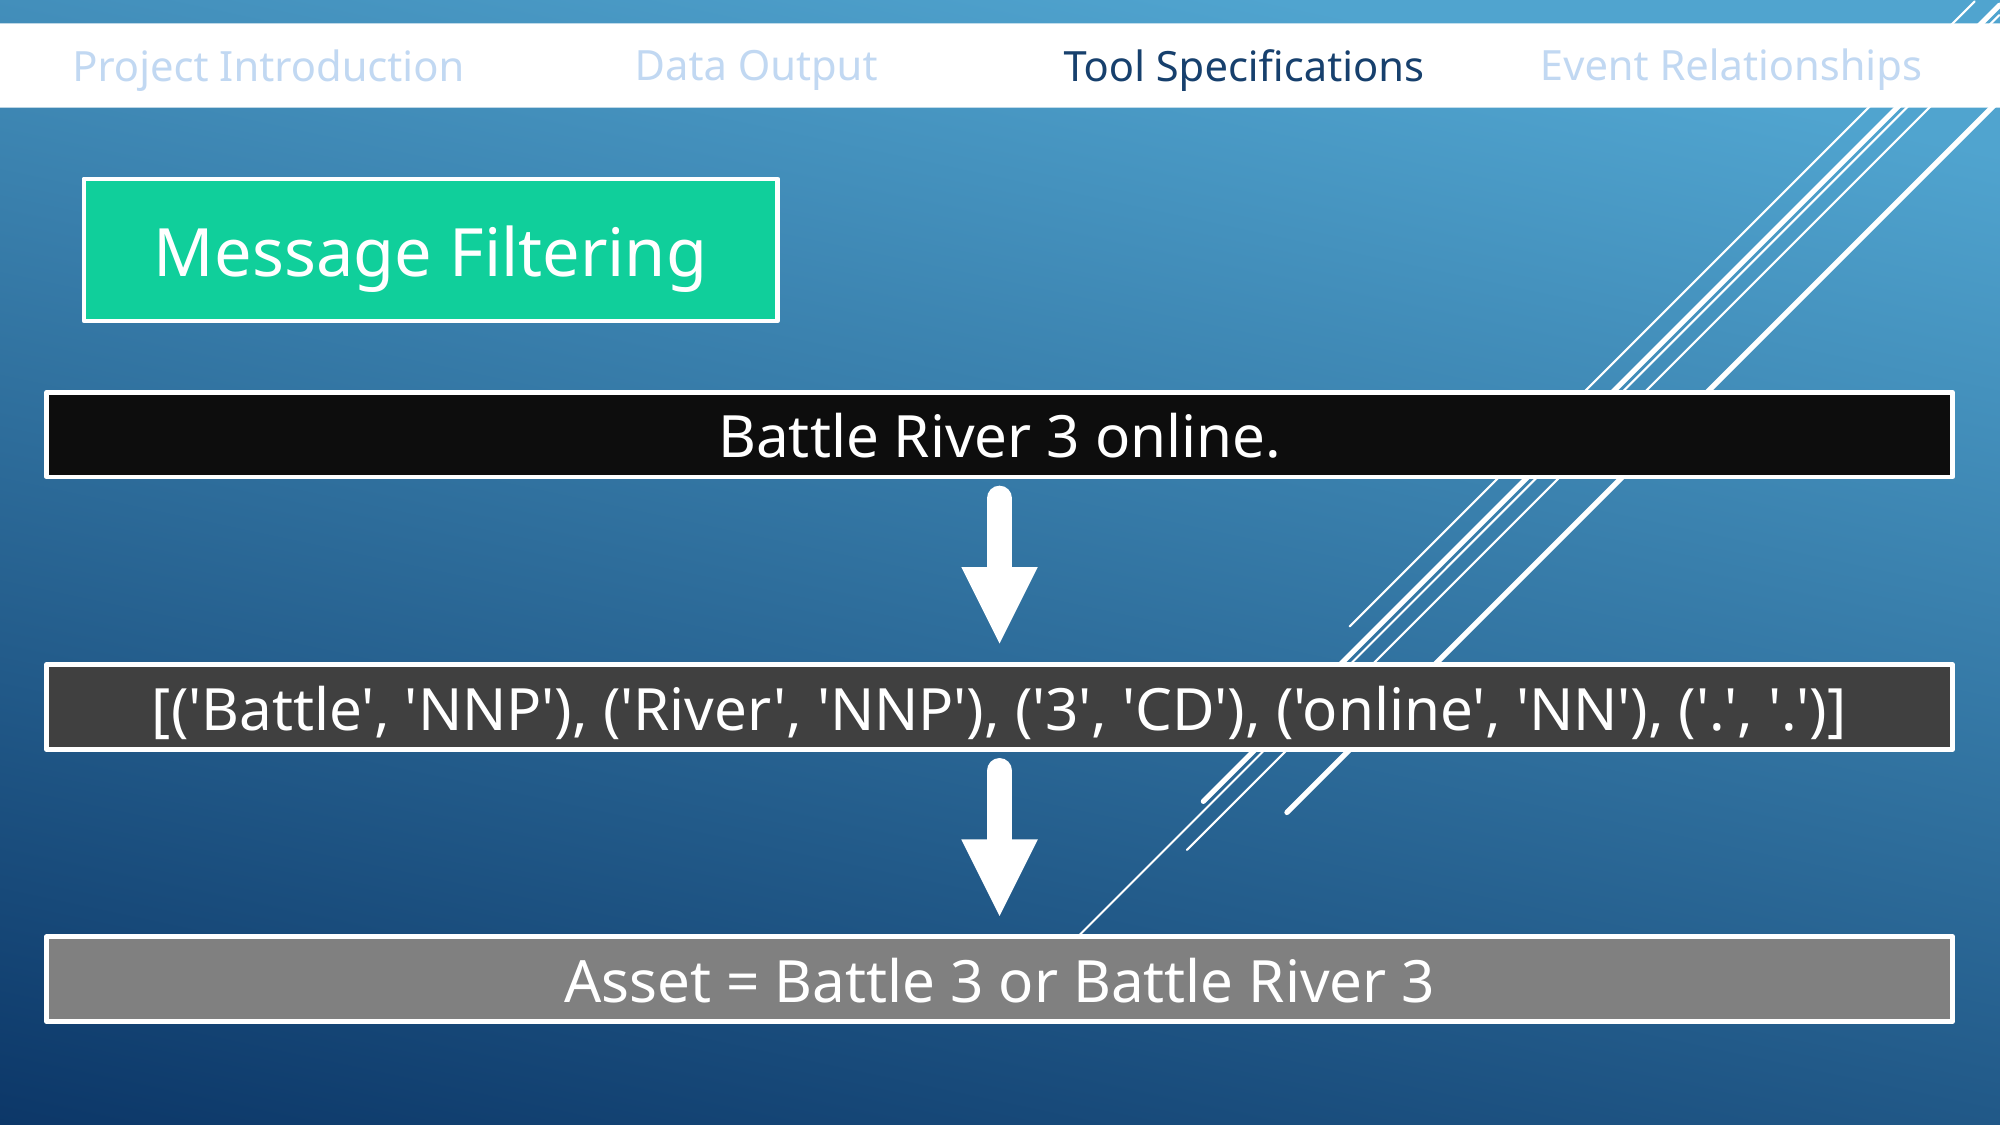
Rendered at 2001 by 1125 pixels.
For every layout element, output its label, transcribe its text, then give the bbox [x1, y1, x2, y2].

text_box [0, 22, 2000, 109]
text_box Tool Specifications [1000, 32, 1487, 97]
text_box Project Introduction [24, 32, 512, 98]
text_box [('Battle', 'NNP'), ('River', 'NNP'), ('3', 'CD'), ('online', 'NN'), ('.', '.')] [46, 664, 1953, 750]
text_box Asset = Battle 3 or Battle River 3 [46, 936, 1953, 1022]
text_box Event Relationships [1487, 31, 1975, 97]
text_box Battle River 3 online. [46, 392, 1953, 477]
text_box Data Output [512, 31, 1000, 97]
text_box Message Filtering [82, 177, 780, 323]
